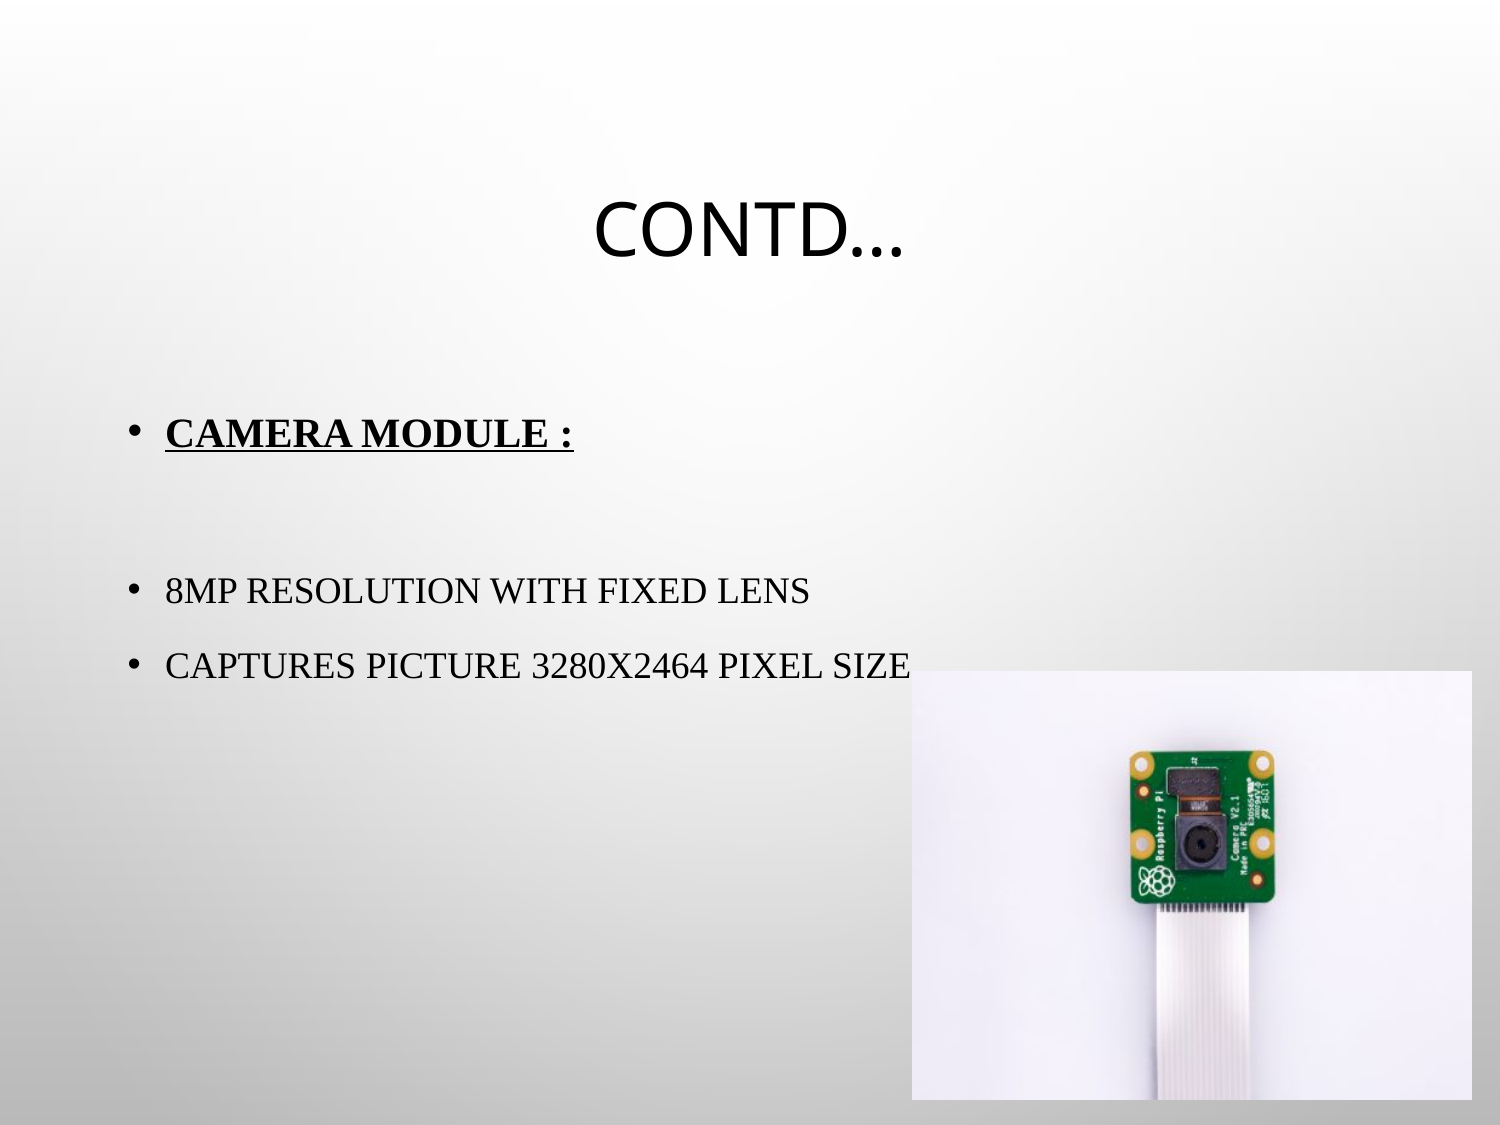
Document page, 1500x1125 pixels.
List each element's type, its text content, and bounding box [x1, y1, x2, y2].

list Camera Module : 8MP resolution with fixed lens Captures picture 3280x2464 pixel size. [112, 388, 1388, 950]
picture [0, 0, 1500, 1125]
title Contd… [112, 101, 1388, 364]
